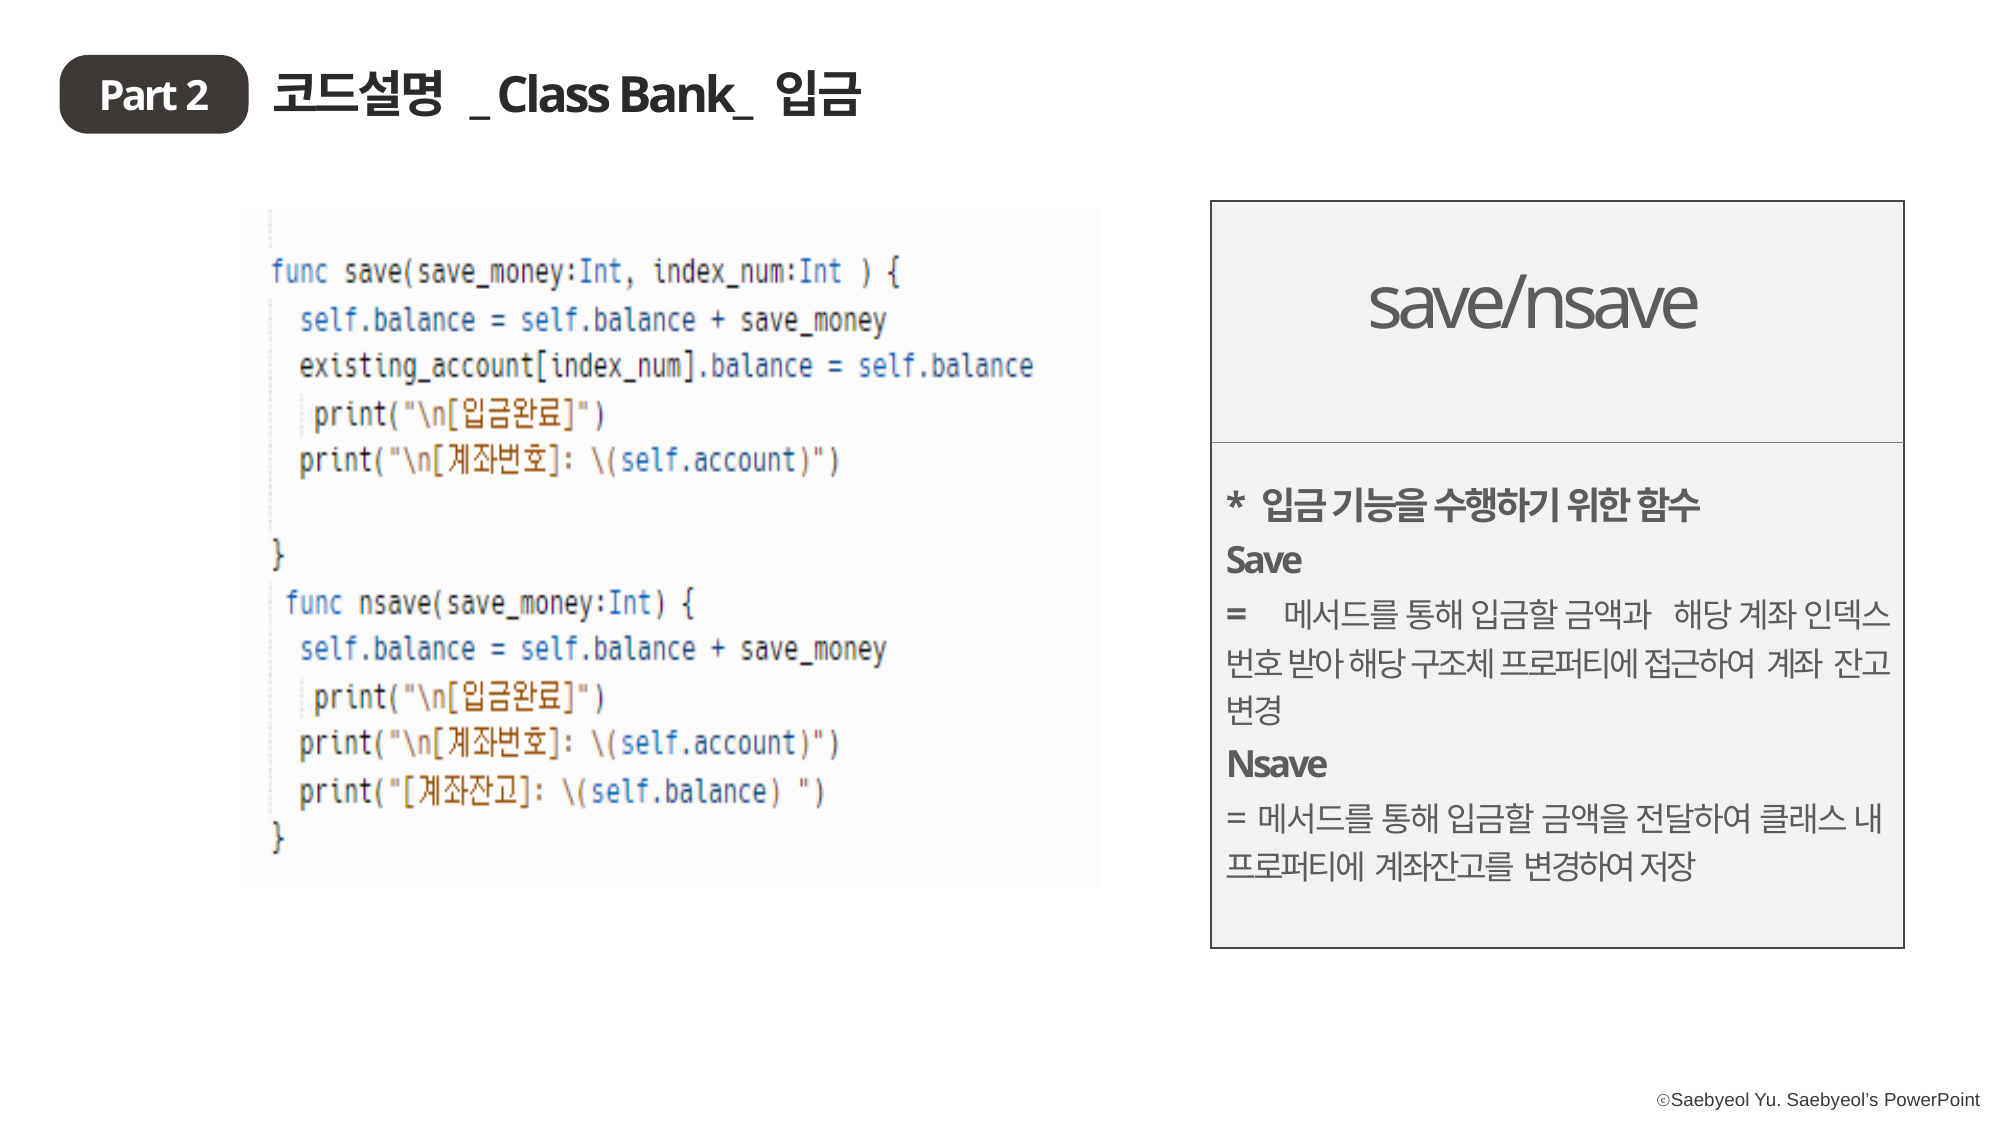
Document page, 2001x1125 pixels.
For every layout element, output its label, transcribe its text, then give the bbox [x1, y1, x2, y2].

picture [247, 208, 1100, 887]
text_box 코드설명 _ Class Bank_ 입금 [257, 54, 879, 130]
text_box [58, 53, 250, 135]
text_box * 입금 기능을 수행하기 위한 함수 Save = 메서드를 통해 입금할 금액과 해당 계좌 인덱스 번호 받아 해당 구조체 프로퍼티에 접근하여 계좌 잔고 변경 Nsave =메서드를 통해 입금할 금액을 전달하여 클래스 내 프로퍼티에 계좌잔고를 변경하여 저장 [1211, 465, 1904, 894]
text_box save/nsave [1317, 245, 1752, 351]
text_box Part 2 [84, 61, 225, 127]
text_box [1210, 200, 1905, 949]
